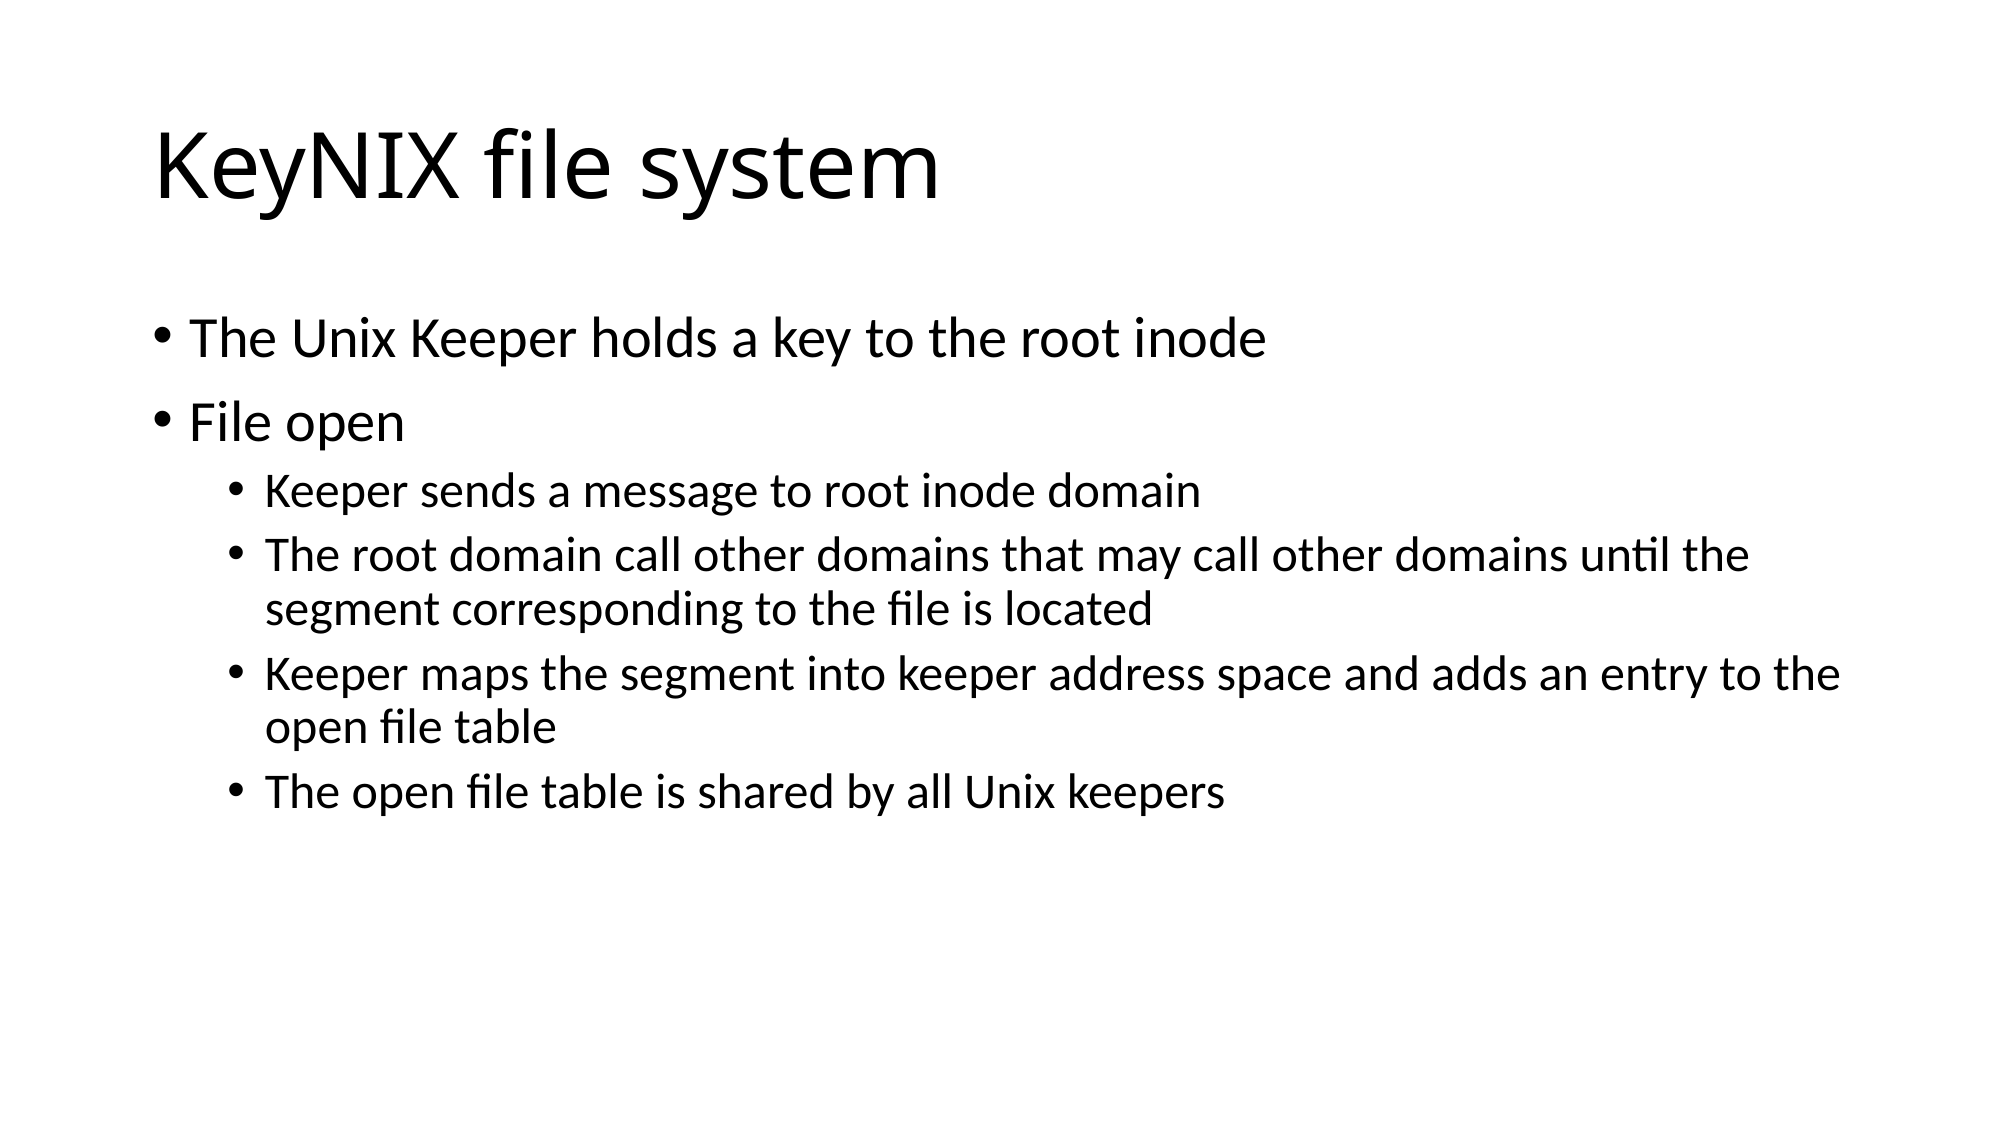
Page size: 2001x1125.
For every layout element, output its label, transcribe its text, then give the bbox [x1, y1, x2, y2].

list The Unix Keeper holds a key to the root inode File open Keeper sends a message to root inode domain The root domain call other domains that may call other domains until the segment corresponding to the file is located Keeper maps the segment into keeper address space and adds an entry to the open file table The open file table is shared by all Unix keepers [137, 299, 1863, 1014]
title KeyNIX file system [137, 59, 1863, 278]
